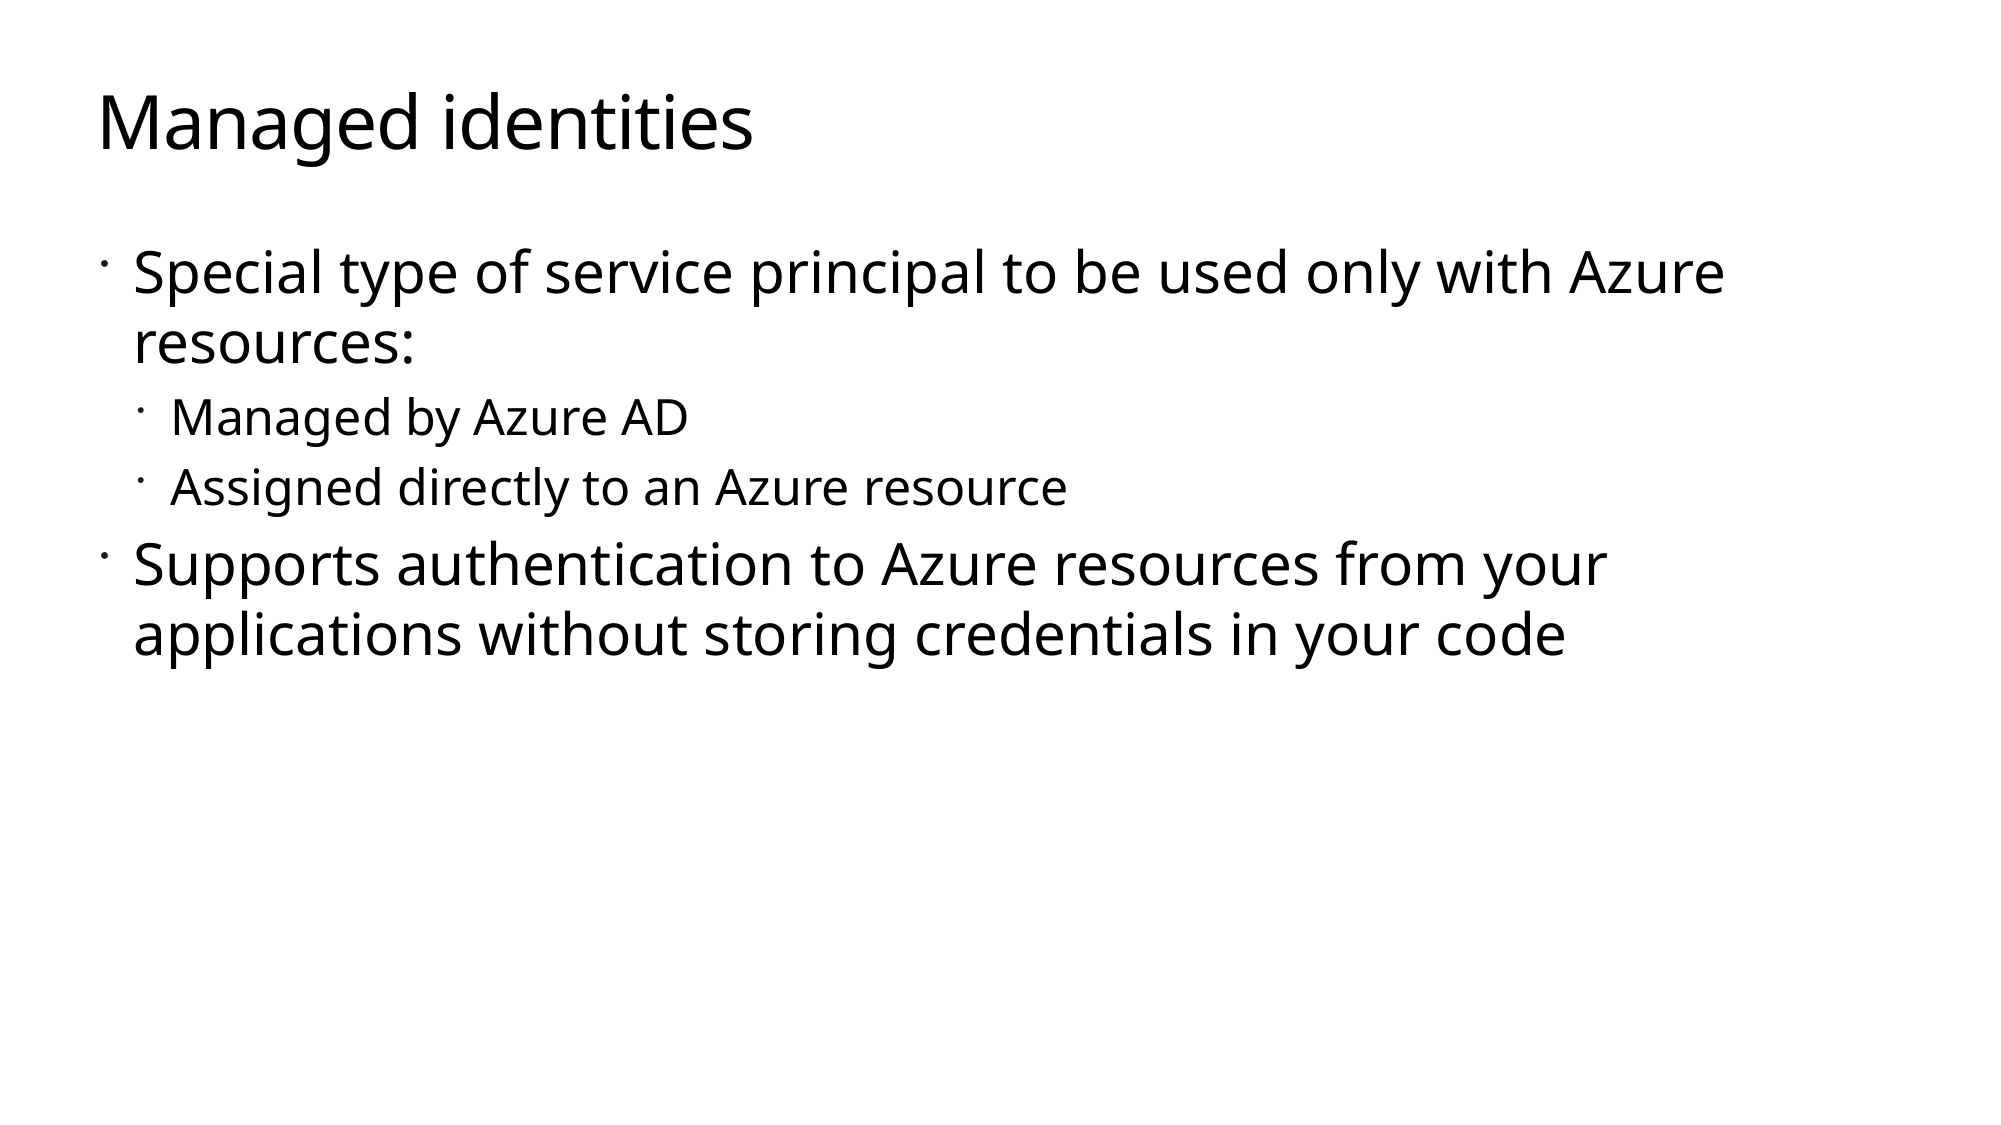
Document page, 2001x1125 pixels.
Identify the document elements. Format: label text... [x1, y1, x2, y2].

title Managed identities [96, 75, 1904, 166]
list Special type of service principal to be used only with Azure resources: Managed by Azure AD Assigned directly to an Azure resource Supports authentication to Azure resources from your applications without storing credentials in your code [95, 235, 1904, 607]
